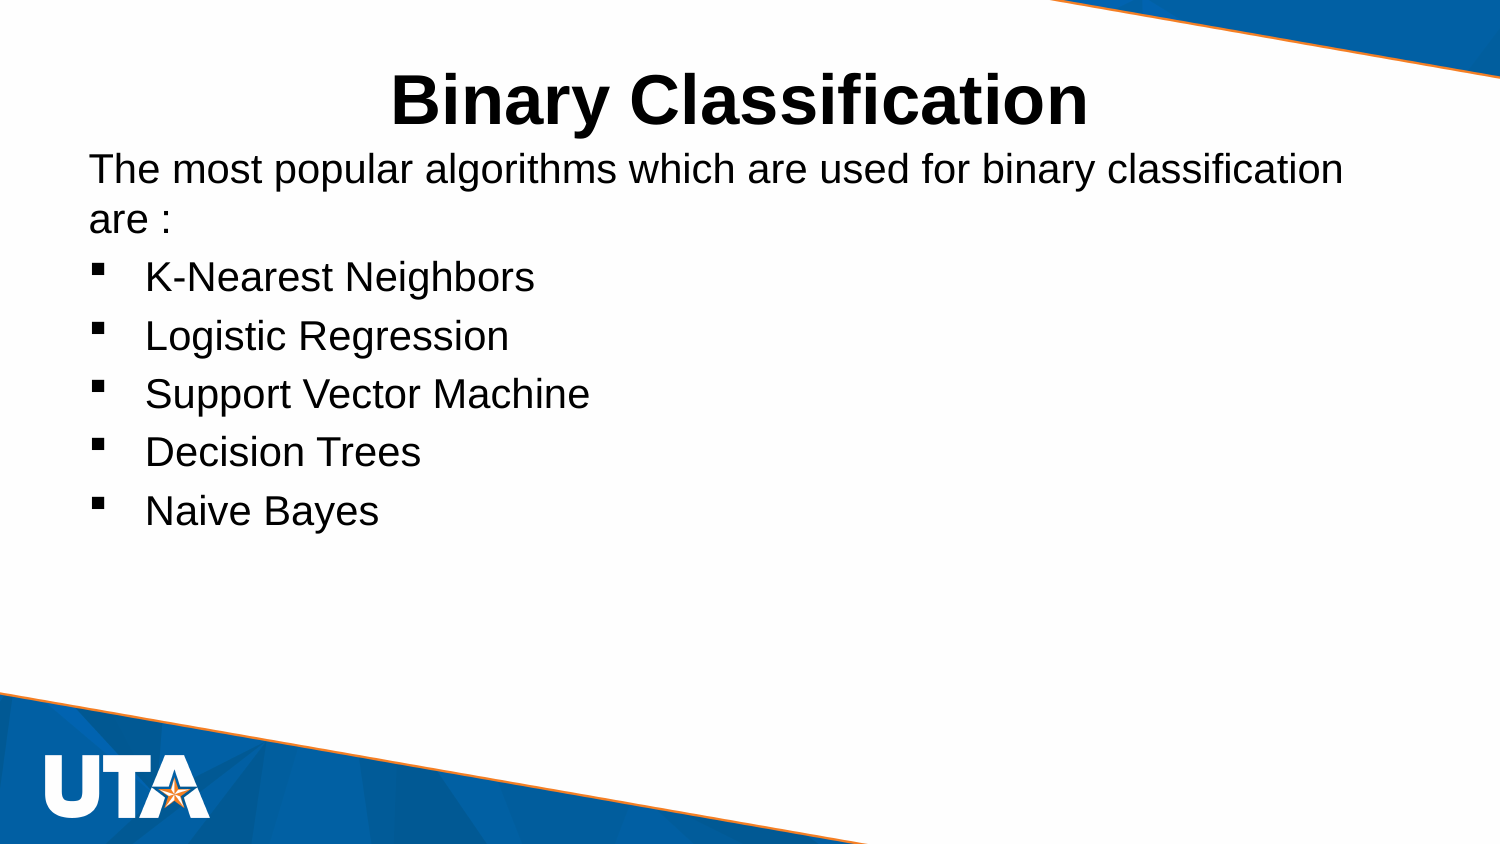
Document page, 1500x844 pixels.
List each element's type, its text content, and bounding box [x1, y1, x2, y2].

title Binary Classification [73, 46, 1427, 133]
list The most popular algorithms which are used for binary classification are : K-Nearest Neighbors Logistic Regression Support Vector Machine Decision Trees Naive Bayes [73, 133, 1427, 710]
picture [0, 0, 1500, 844]
